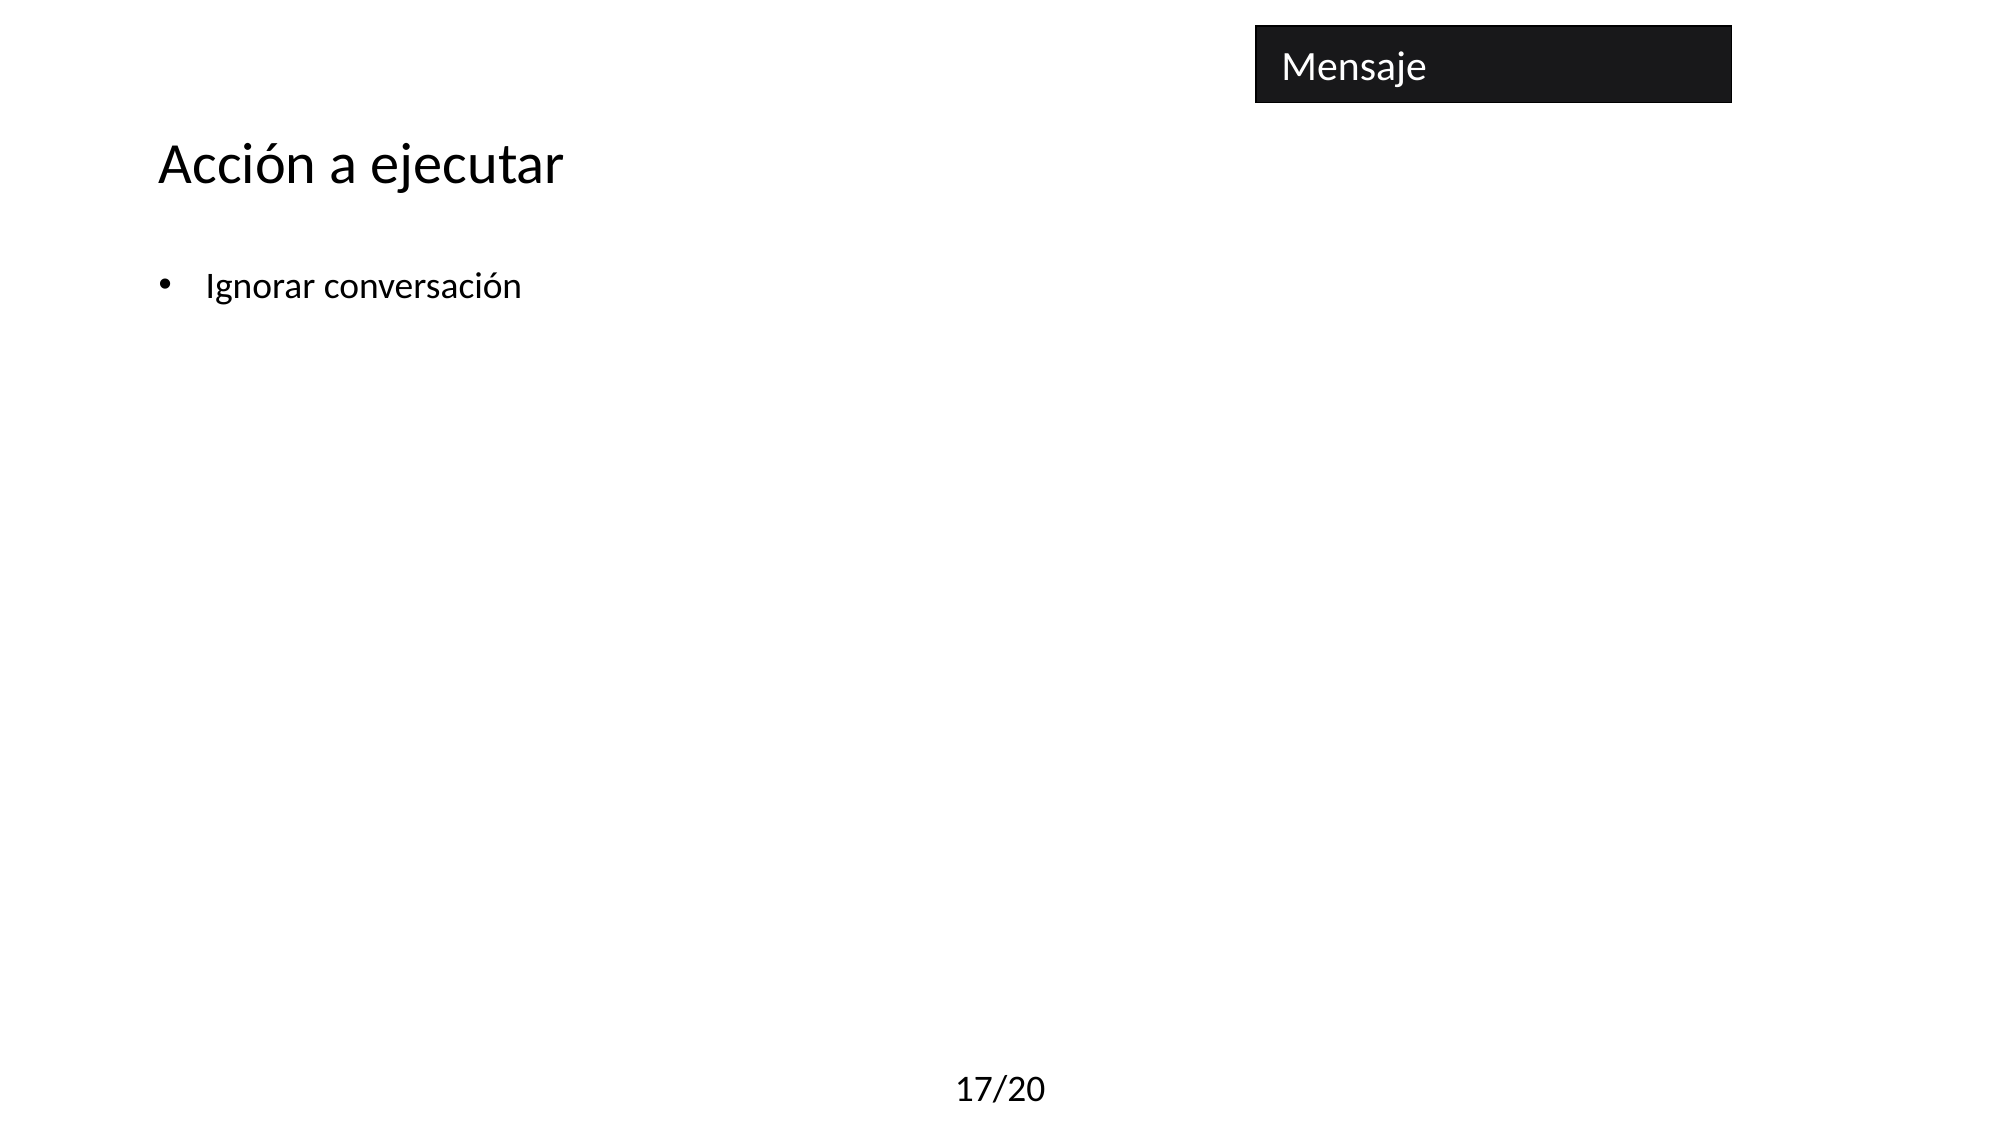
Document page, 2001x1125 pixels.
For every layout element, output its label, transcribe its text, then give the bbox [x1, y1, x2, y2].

text_box 17/20 [0, 1056, 2000, 1117]
text_box [1254, 25, 1731, 105]
text_box Acción a ejecutar [143, 117, 1244, 203]
text_box Ignorar conversación [143, 208, 1244, 314]
